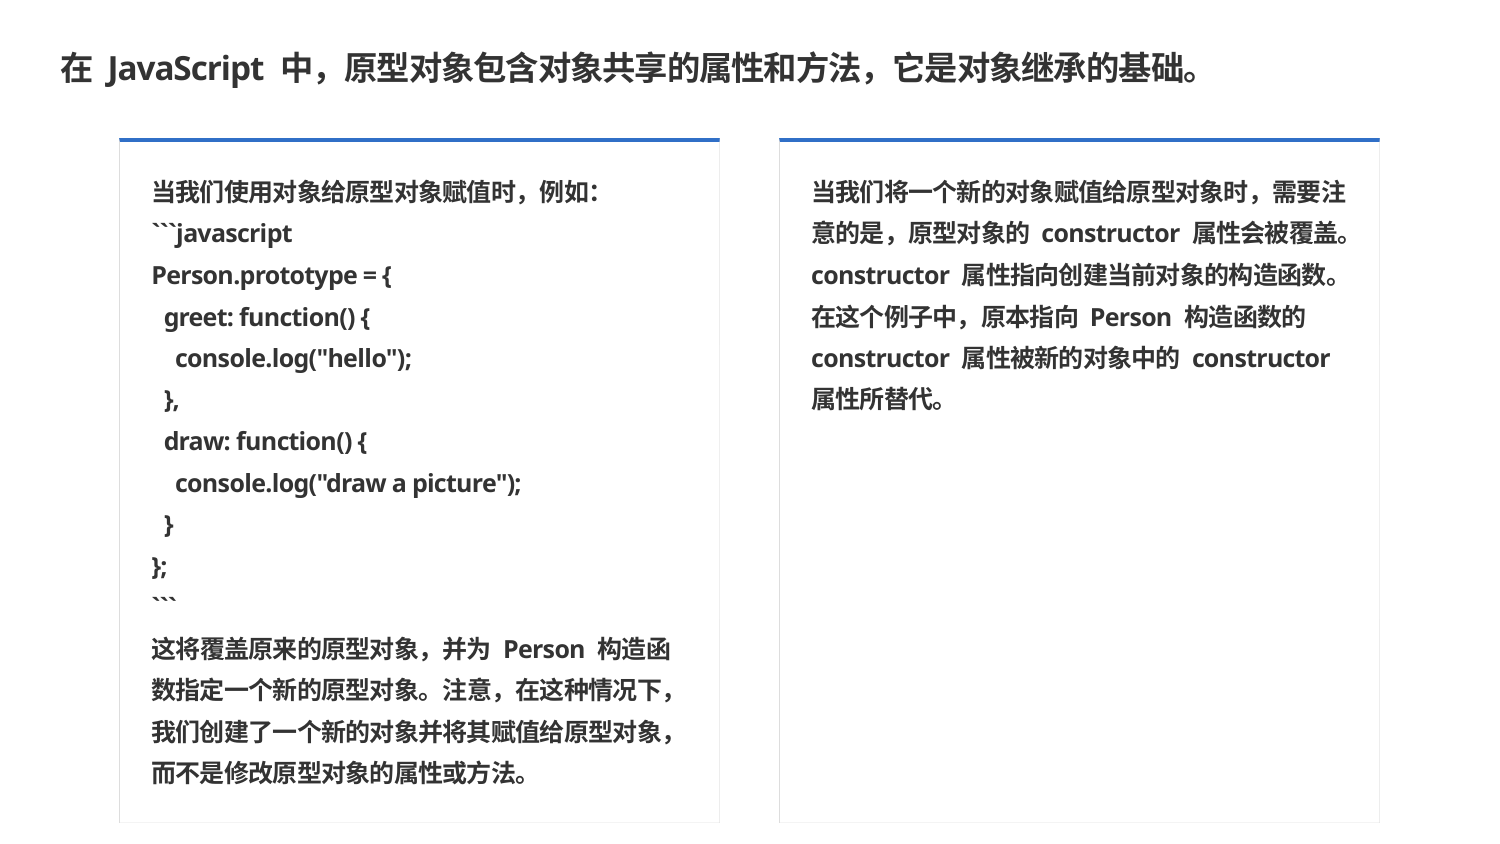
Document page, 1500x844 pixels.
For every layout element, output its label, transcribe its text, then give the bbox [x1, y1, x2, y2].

picture [119, 138, 720, 823]
text_box 在 JavaScript 中，原型对象包含对象共享的属性和方法，它是对象继承的基础。 [60, 37, 1440, 87]
picture [779, 138, 1380, 823]
